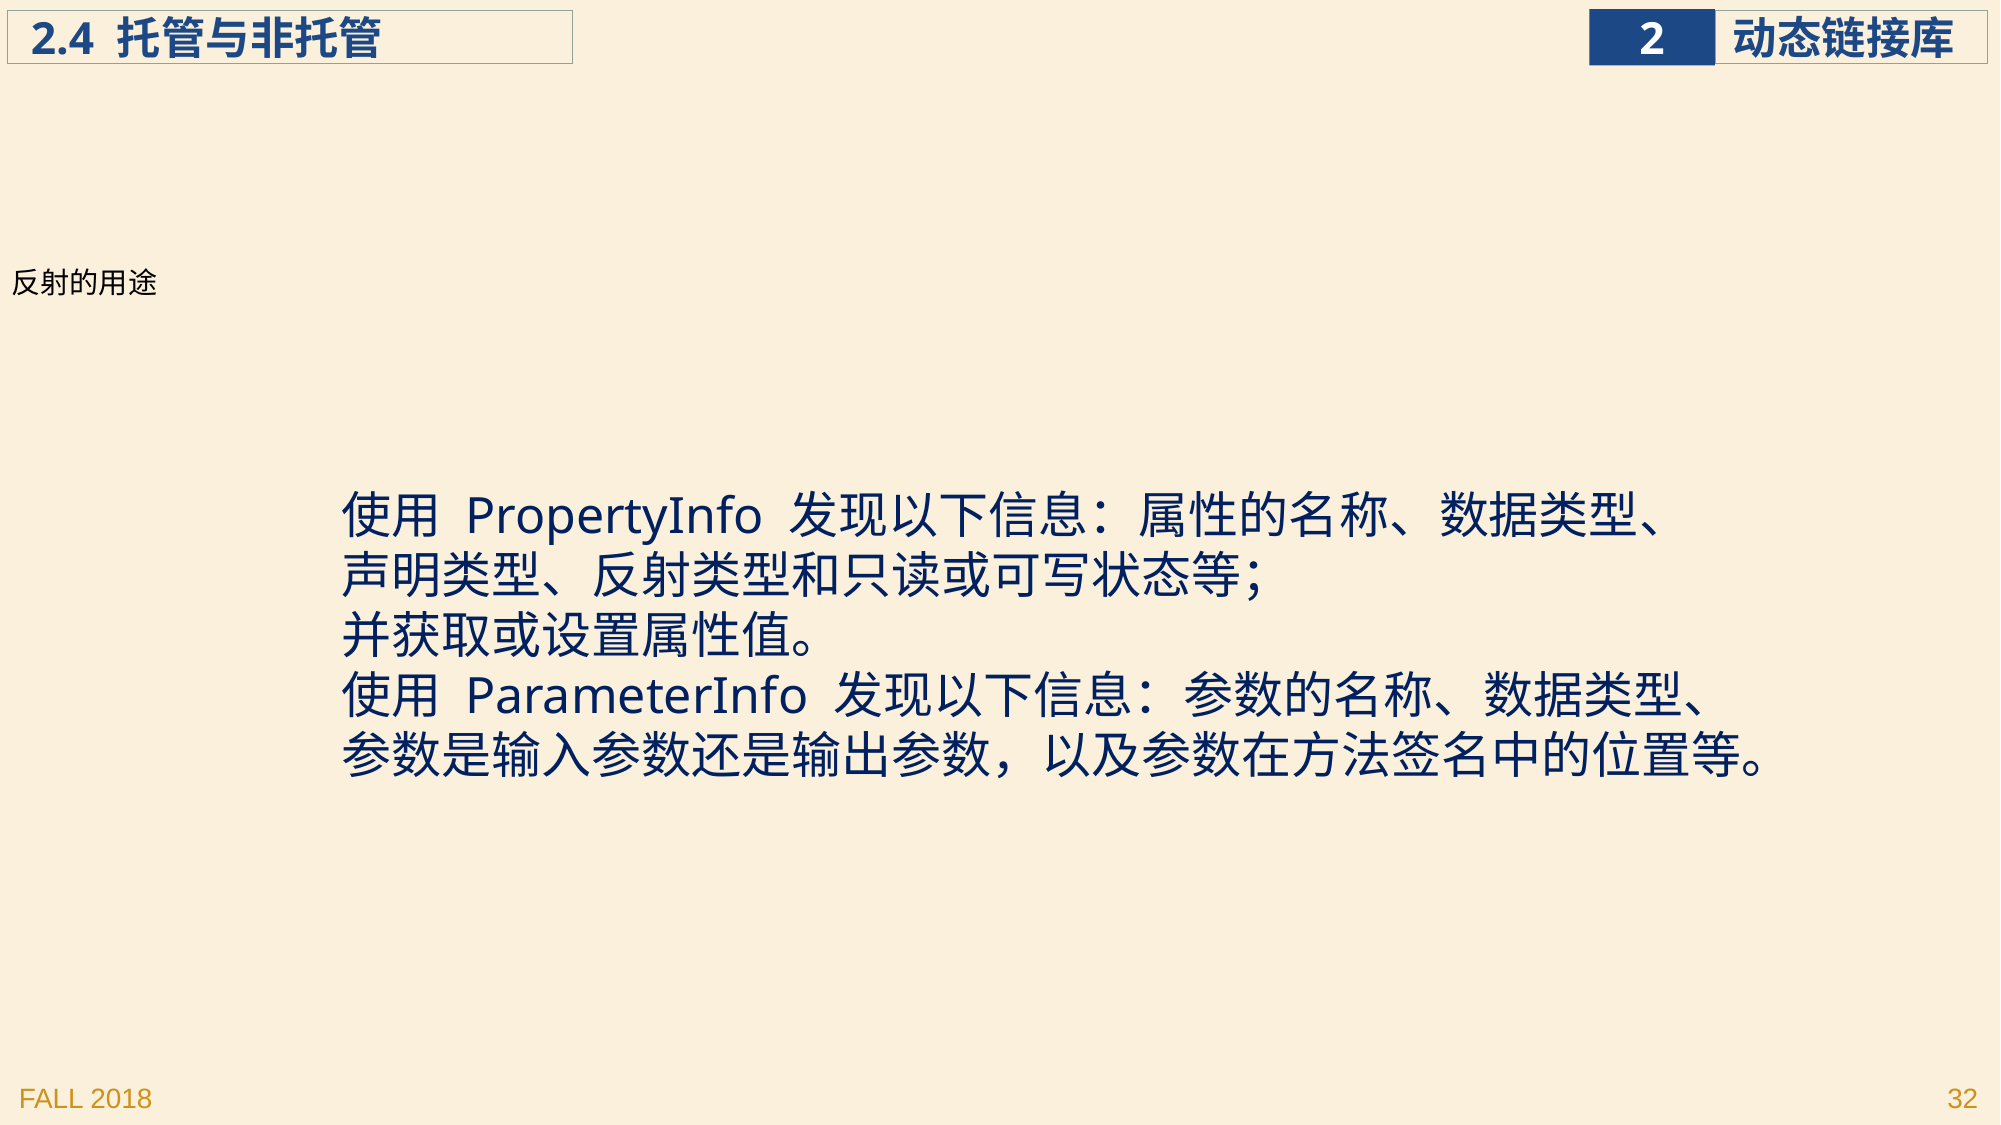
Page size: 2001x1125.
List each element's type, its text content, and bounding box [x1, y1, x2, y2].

text_box 使用 PropertyInfo 发现以下信息：属性的名称、数据类型、 声明类型、反射类型和只读或可写状态等； 并获取或设置属性值。 使用 ParameterInfo 发现以下信息：参数的名称、数据类型、 参数是输入参数还是输出参数，以及参数在方法签名中的位置等。 [326, 476, 1807, 792]
title 反射的用途 [0, 222, 1000, 342]
